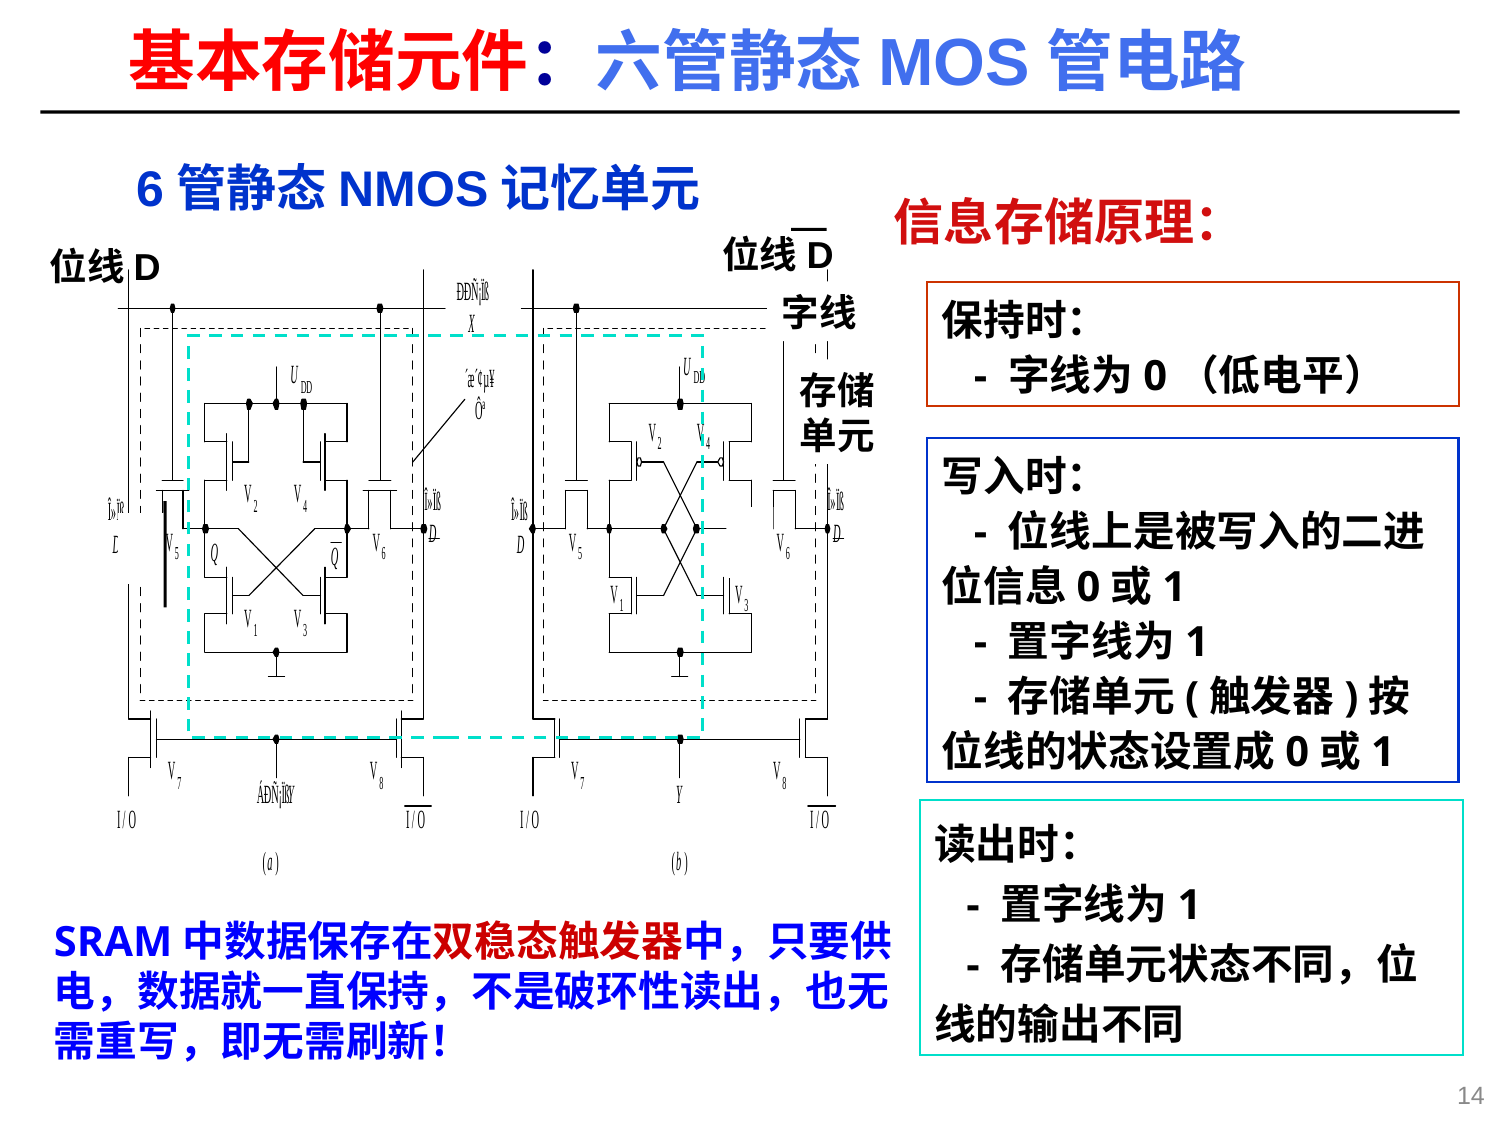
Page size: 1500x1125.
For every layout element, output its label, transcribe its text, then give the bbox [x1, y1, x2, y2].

text_box 6管静态NMOS记忆单元 [122, 148, 790, 223]
text_box 信息存储原理： [879, 183, 1367, 258]
text_box 保持时： - 字线为0（低电平） [928, 281, 1459, 407]
text_box 写入时： - 位线上是被写入的二进位信息0或1 - 置字线为1 - 存储单元(触发器)按位线的状态设置成0或1 [928, 437, 1459, 782]
text_box SRAM中数据保存在双稳态触发器中，只要供电，数据就一直保持，不是破环性读出，也无需重写，即无需刷新！ [53, 914, 928, 1065]
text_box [35, 223, 928, 891]
title 基本存储元件：六管静态MOS管电路 [39, 21, 1337, 108]
text_box 读出时： - 置字线为1 - 存储单元状态不同，位线的输出不同 [919, 800, 1463, 1055]
slide_number 14 [1162, 1065, 1500, 1125]
